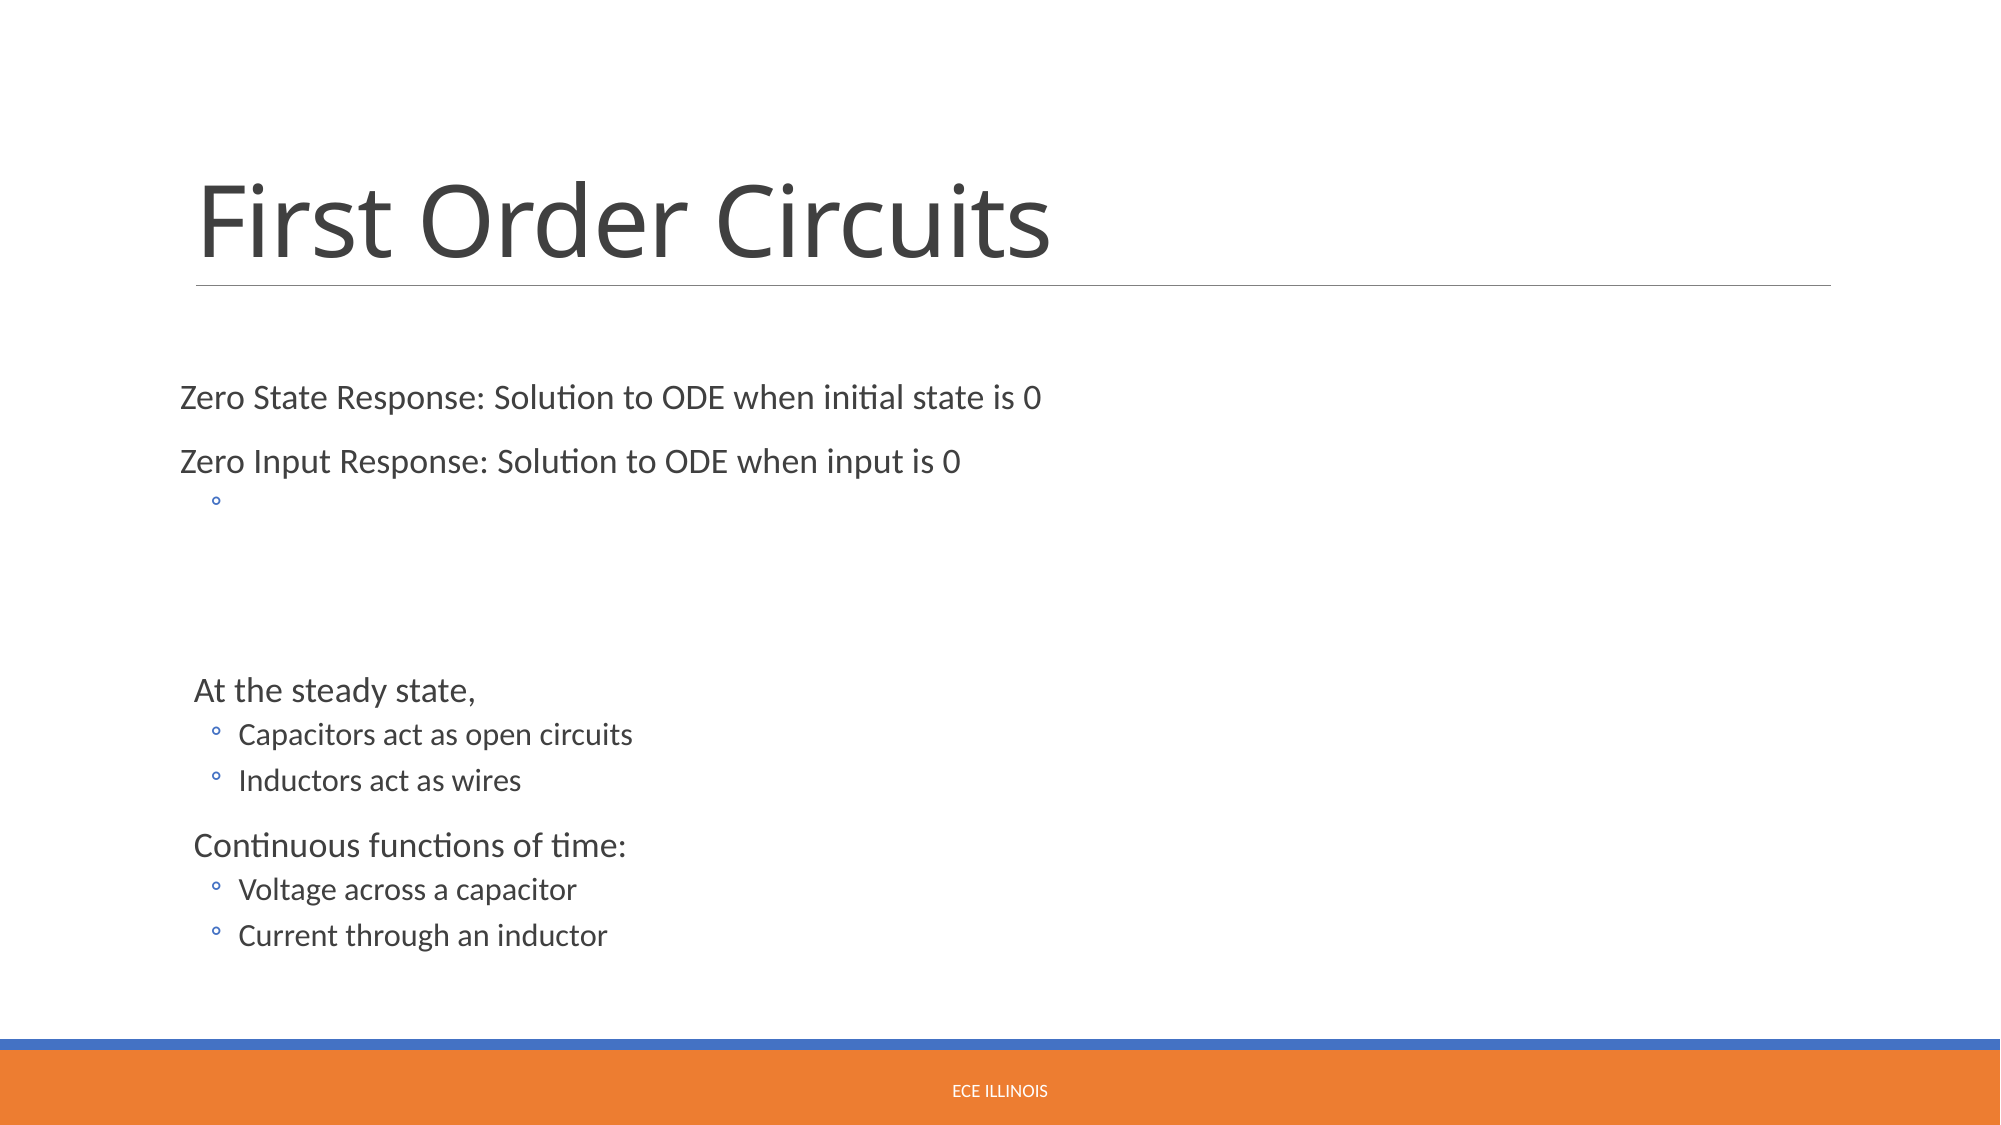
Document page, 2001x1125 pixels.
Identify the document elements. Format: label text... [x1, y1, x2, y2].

footer ECE ILLINOIS [604, 1059, 1396, 1120]
title First Order Circuits [180, 47, 1830, 285]
